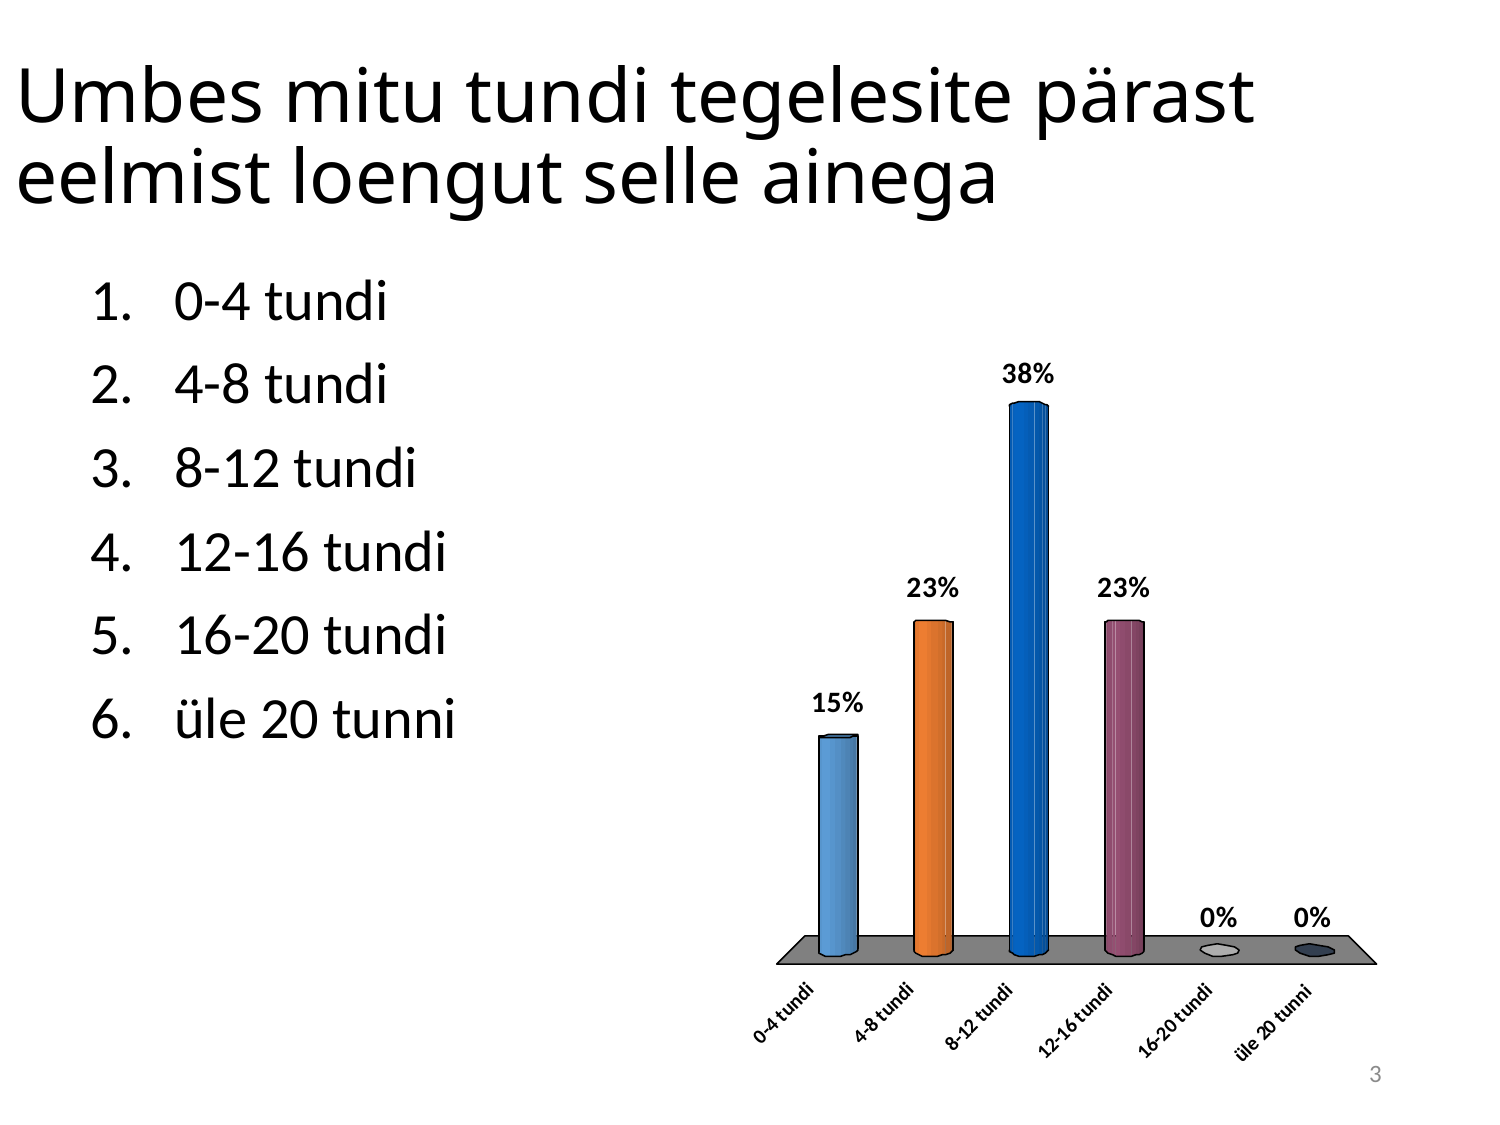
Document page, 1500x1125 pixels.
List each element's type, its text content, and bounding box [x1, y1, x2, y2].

title Umbes mitu tundi tegelesite pärast eelmist loengut selle ainega [0, 45, 1459, 233]
list 0-4 tundi 4-8 tundi 8-12 tundi 12-16 tundi 16-20 tundi üle 20 tunni [75, 262, 750, 1005]
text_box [667, 281, 1418, 1125]
